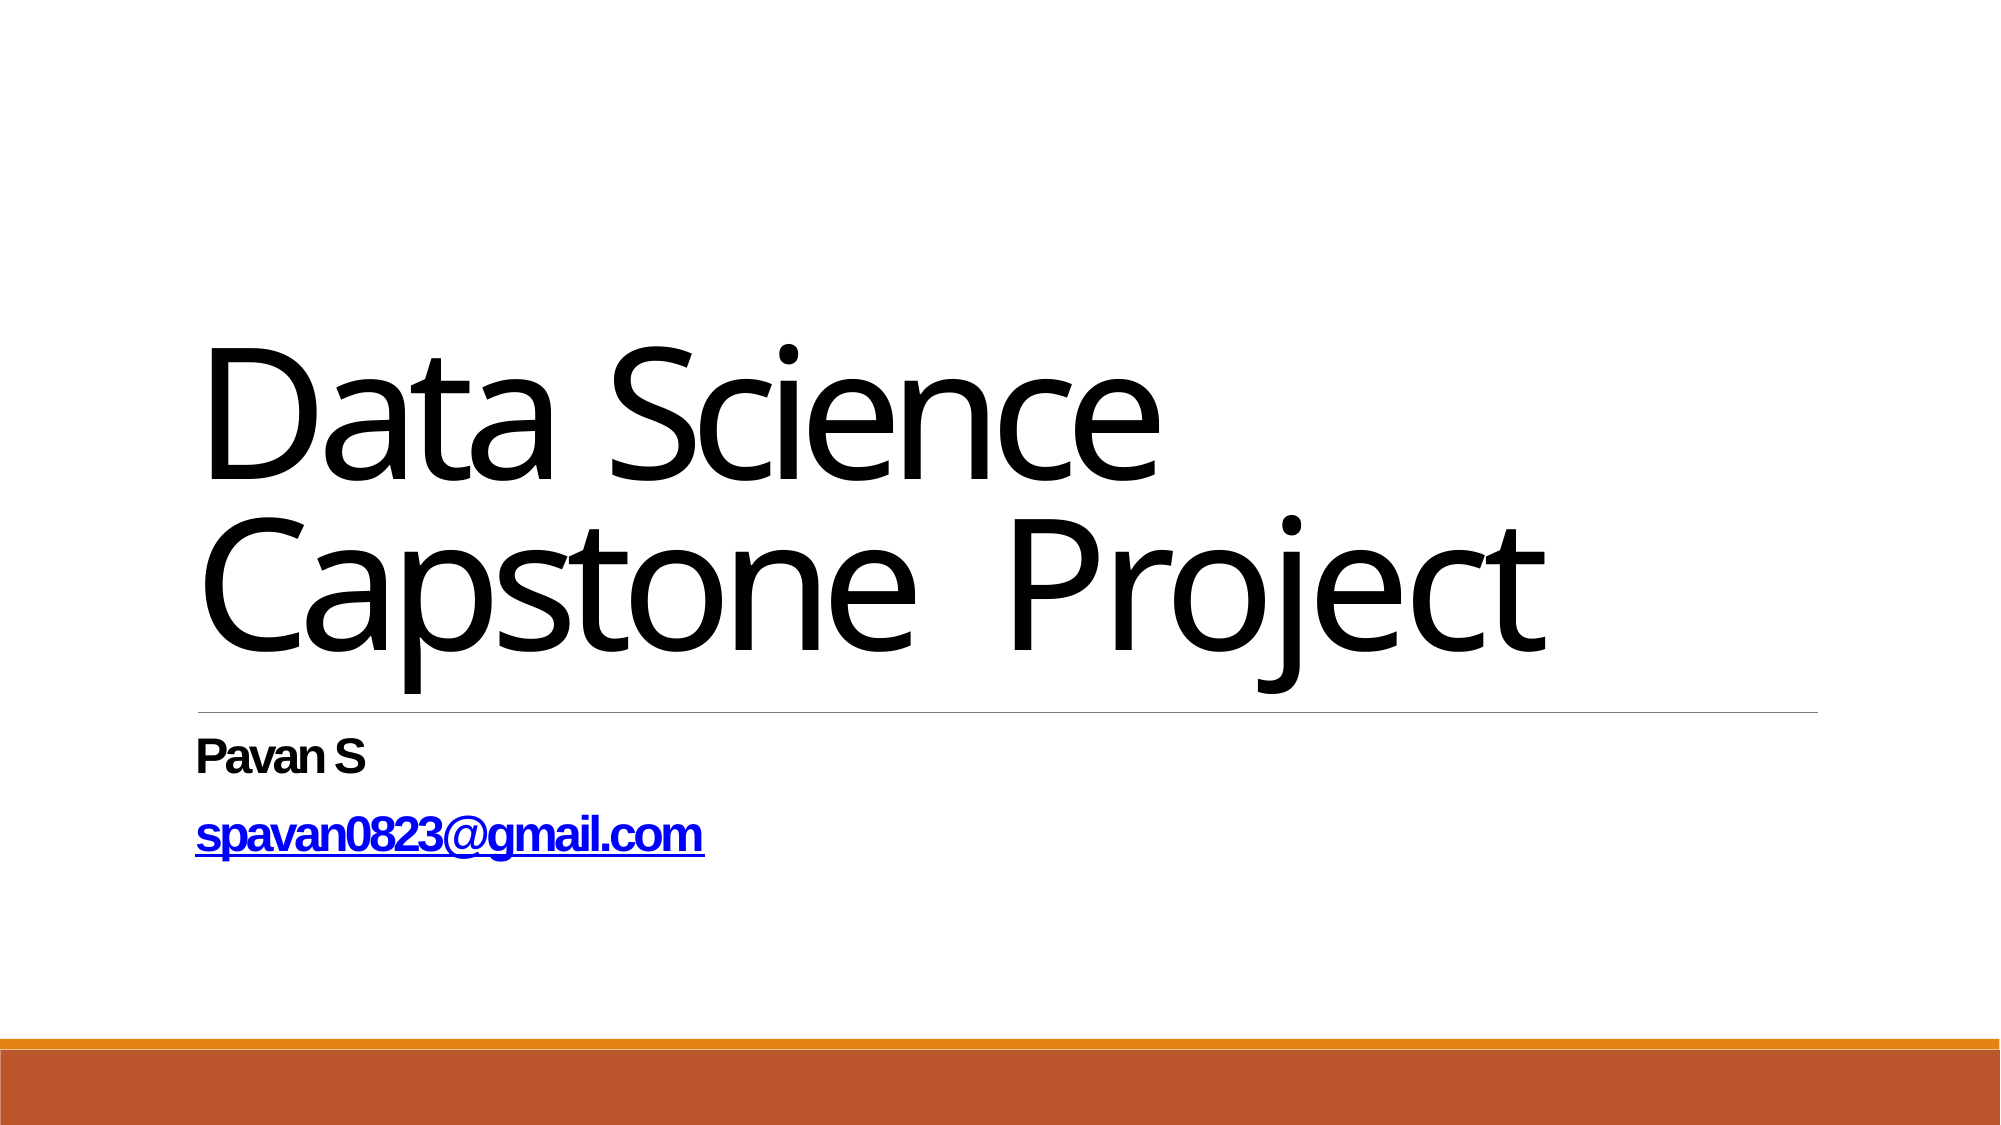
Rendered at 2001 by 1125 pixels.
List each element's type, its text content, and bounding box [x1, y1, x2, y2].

list Data Science Capstone Project [192, 266, 1808, 983]
text_box Pavan S spavan0823@gmail.com [192, 705, 1159, 1015]
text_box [0, 1038, 2000, 1125]
